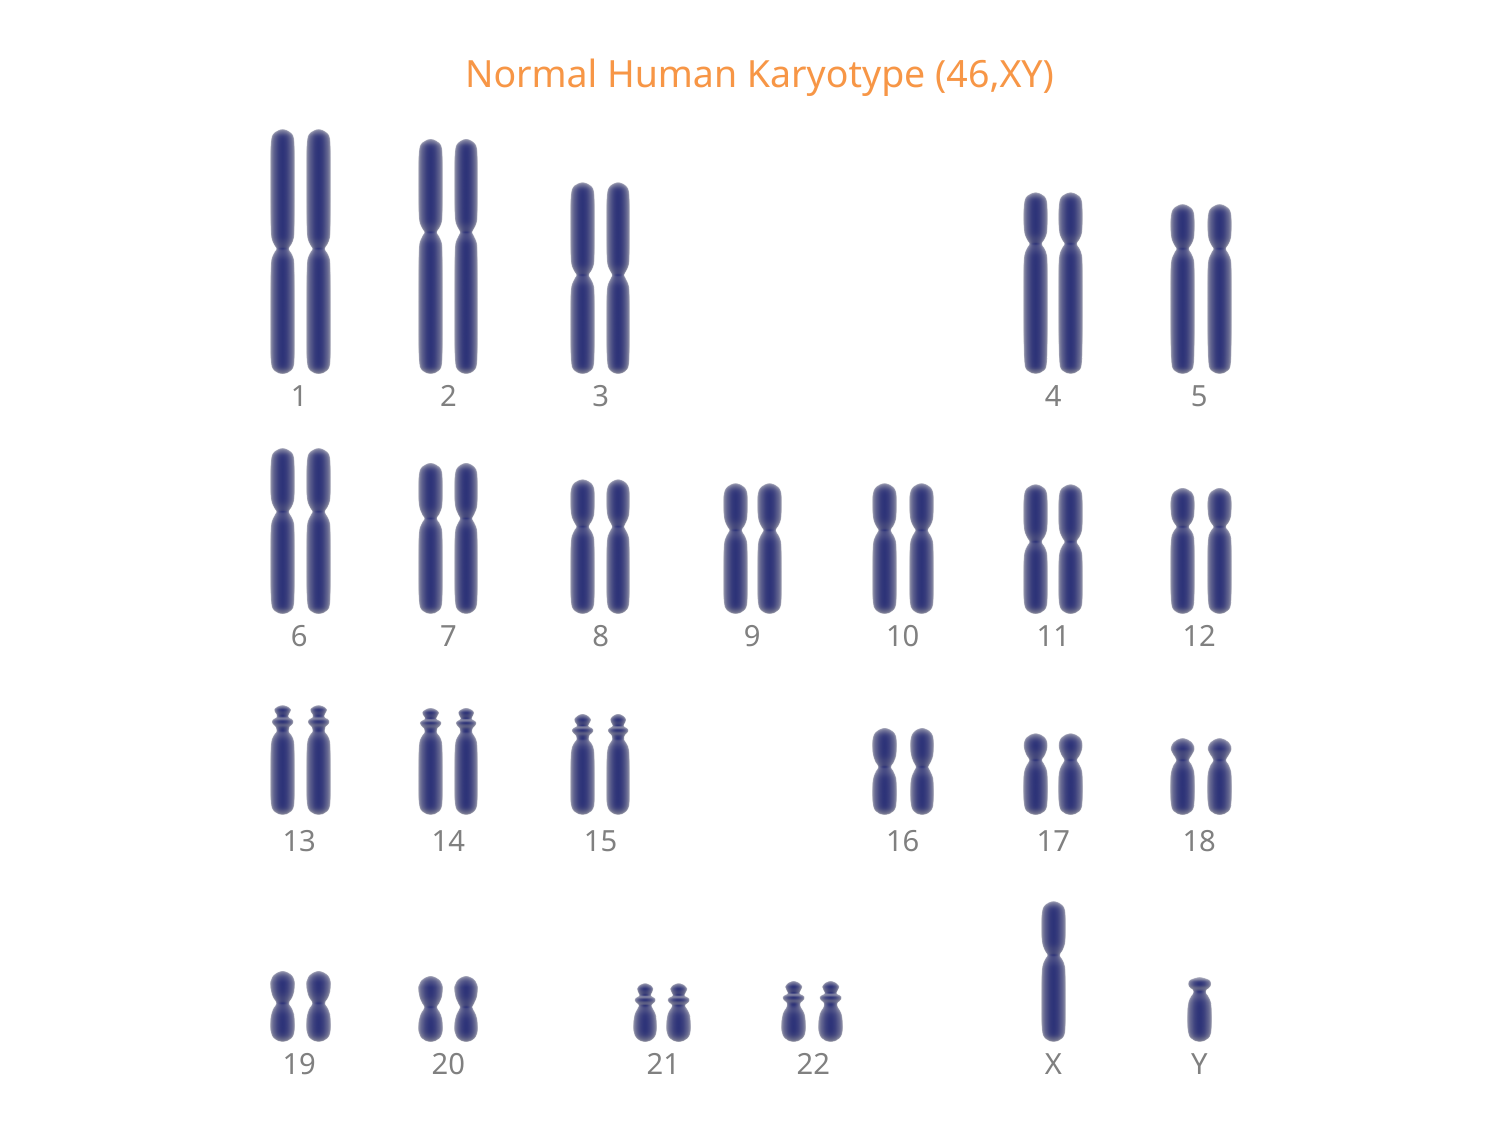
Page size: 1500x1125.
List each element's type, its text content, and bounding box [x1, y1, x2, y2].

text_box Y [1176, 1038, 1223, 1088]
text_box 16 [871, 814, 935, 865]
picture [418, 139, 443, 375]
picture [1058, 484, 1083, 614]
picture [909, 482, 934, 614]
picture [306, 129, 331, 375]
picture [757, 482, 782, 614]
picture [1058, 192, 1083, 375]
picture [910, 728, 935, 816]
text_box 6 [276, 615, 323, 661]
picture [306, 705, 331, 816]
text_box Normal Human Karyotype (46,XY) [33, 42, 1487, 177]
picture [632, 982, 657, 1042]
picture [1023, 733, 1048, 816]
picture [1023, 192, 1048, 375]
picture [781, 980, 806, 1042]
picture [605, 479, 630, 614]
picture [270, 971, 295, 1042]
text_box 14 [416, 814, 481, 865]
picture [605, 714, 630, 816]
text_box 2 [425, 370, 472, 420]
text_box X [1029, 1038, 1077, 1088]
picture [666, 982, 691, 1042]
picture [1023, 484, 1048, 614]
text_box 9 [729, 619, 776, 661]
picture [1187, 977, 1212, 1042]
text_box 15 [569, 815, 633, 865]
picture [1041, 901, 1066, 1042]
text_box 12 [1167, 610, 1231, 661]
text_box 8 [577, 613, 624, 661]
text_box 5 [1176, 370, 1223, 420]
picture [723, 482, 748, 614]
picture [570, 714, 595, 816]
picture [418, 463, 443, 614]
text_box 17 [1021, 815, 1086, 865]
picture [872, 482, 897, 614]
text_box 11 [1021, 613, 1086, 661]
text_box 19 [267, 1043, 331, 1088]
text_box 3 [577, 375, 624, 420]
picture [418, 708, 443, 816]
picture [1170, 738, 1195, 816]
picture [306, 971, 331, 1042]
picture [454, 708, 479, 816]
picture [570, 479, 595, 614]
text_box 22 [781, 1038, 846, 1088]
picture [454, 139, 479, 375]
picture [1170, 488, 1195, 614]
picture [454, 976, 479, 1042]
picture [418, 976, 443, 1042]
picture [270, 129, 295, 375]
picture [570, 182, 595, 375]
picture [1207, 488, 1232, 614]
picture [872, 728, 897, 816]
text_box 7 [425, 610, 472, 661]
text_box 20 [416, 1038, 481, 1088]
text_box 4 [1030, 374, 1077, 420]
picture [306, 448, 331, 614]
picture [1058, 733, 1083, 816]
picture [1170, 203, 1195, 375]
text_box 18 [1167, 814, 1231, 865]
picture [1207, 738, 1232, 816]
picture [454, 463, 479, 614]
text_box 1 [276, 376, 323, 420]
picture [818, 980, 843, 1042]
text_box 10 [871, 610, 935, 661]
text_box 13 [267, 817, 331, 865]
picture [270, 705, 295, 816]
picture [605, 182, 630, 375]
text_box 21 [631, 1041, 696, 1088]
picture [270, 448, 295, 614]
picture [1207, 203, 1232, 375]
